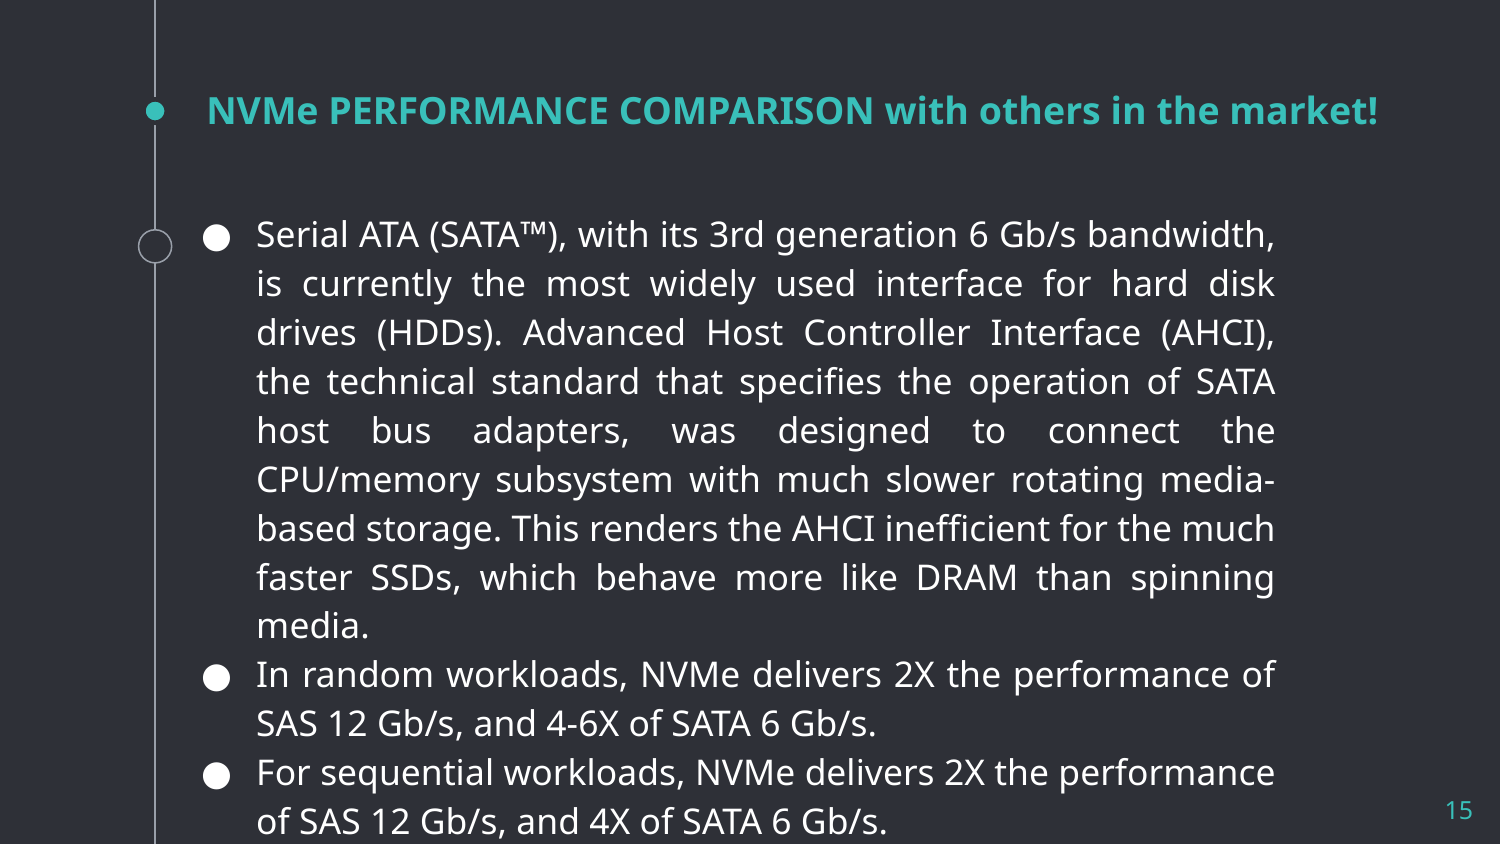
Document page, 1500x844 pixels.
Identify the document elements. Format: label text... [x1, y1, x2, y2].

slide_number 15 [1398, 779, 1489, 832]
title NVMe PERFORMANCE COMPARISON with others in the market! [191, 90, 1399, 147]
list Serial ATA (SATA™), with its 3rd generation 6 Gb/s bandwidth, is currently the most widely used interface for hard disk drives (HDDs). Advanced Host Controller Interface (AHCI), the technical standard that specifies the operation of SATA host bus adapters, was designed to connect the CPU/memory subsystem with much slower rotating media-based storage. This renders the AHCI inefficient for the much faster SSDs, which behave more like DRAM than spinning media. In random workloads, NVMe delivers 2X the performance of SAS 12 Gb/s, and 4-6X of SATA 6 Gb/s. For sequential workloads, NVMe delivers 2X the performance of SAS 12 Gb/s, and 4X of SATA 6 Gb/s. [166, 190, 1292, 802]
